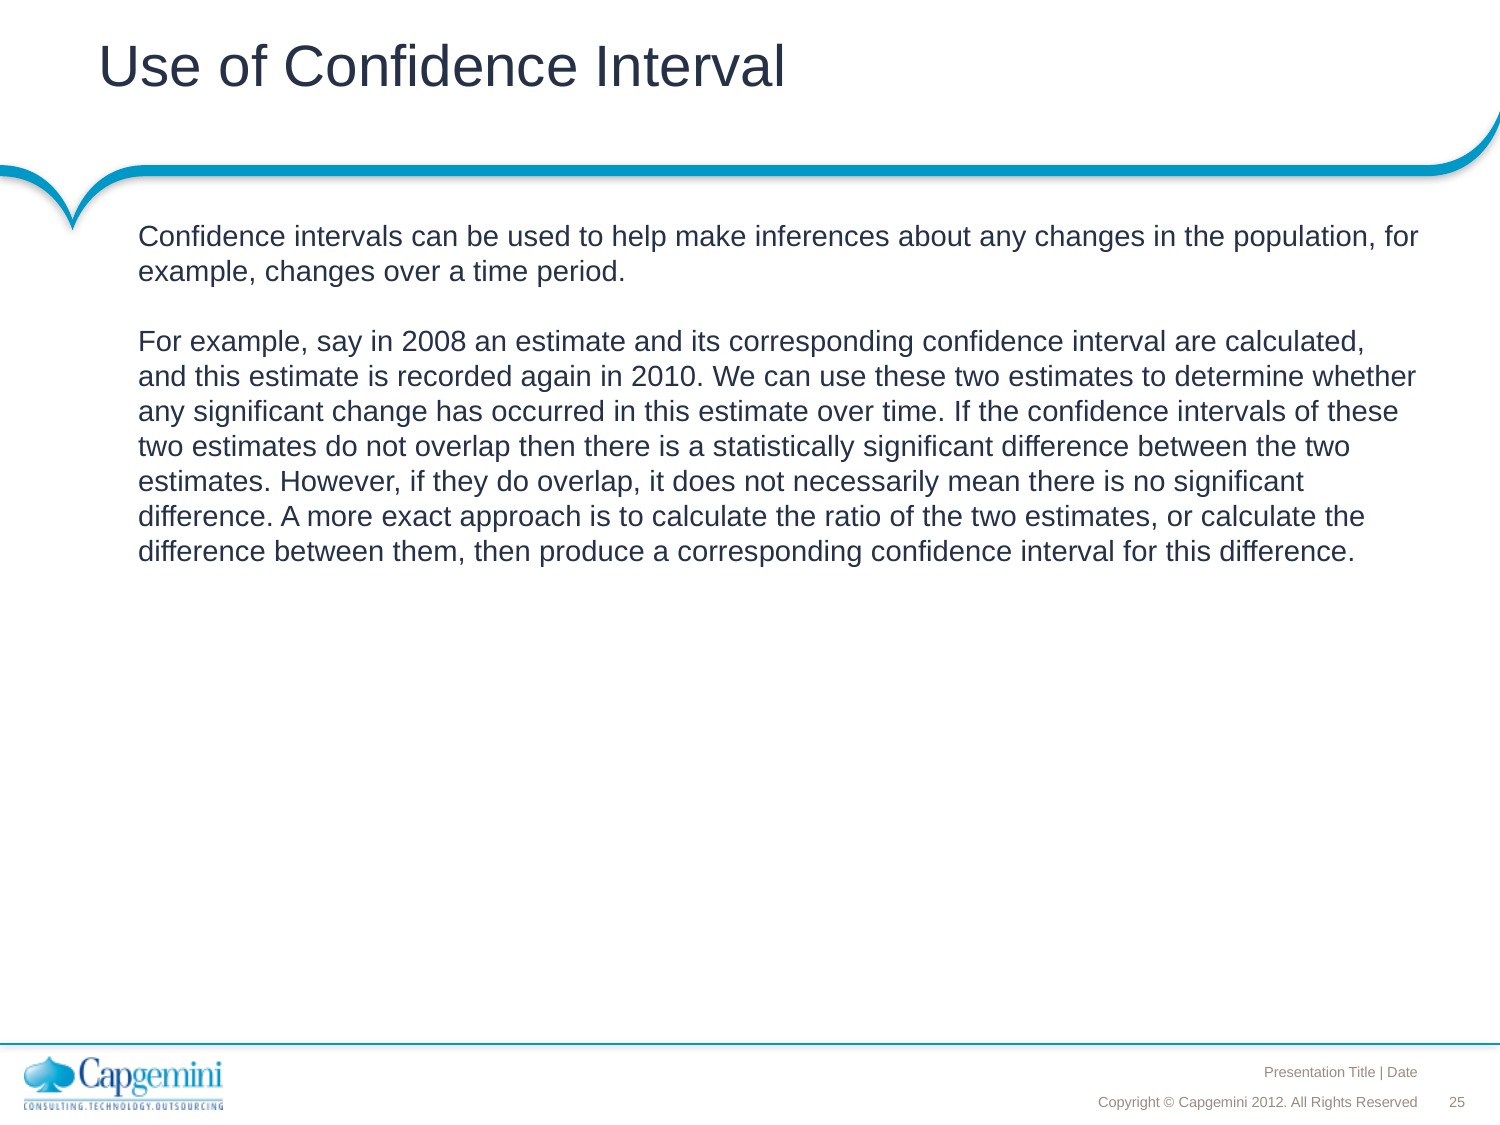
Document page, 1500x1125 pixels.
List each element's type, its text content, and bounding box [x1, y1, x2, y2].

text_box Confidence intervals can be used to help make inferences about any changes in the population, for example, changes over a time period. For example, say in 2008 an estimate and its corresponding confidence interval are calculated, and this estimate is recorded again in 2010. We can use these two estimates to determine whether any significant change has occurred in this estimate over time. If the confidence intervals of these two estimates do not overlap then there is a statistically significant difference between the two estimates. However, if they do overlap, it does not necessarily mean there is no significant difference. A more exact approach is to calculate the ratio of the two estimates, or calculate the difference between them, then produce a corresponding confidence interval for this difference. [123, 210, 1436, 575]
title Use of Confidence Interval [50, 3, 1400, 134]
picture [24, 1056, 223, 1110]
